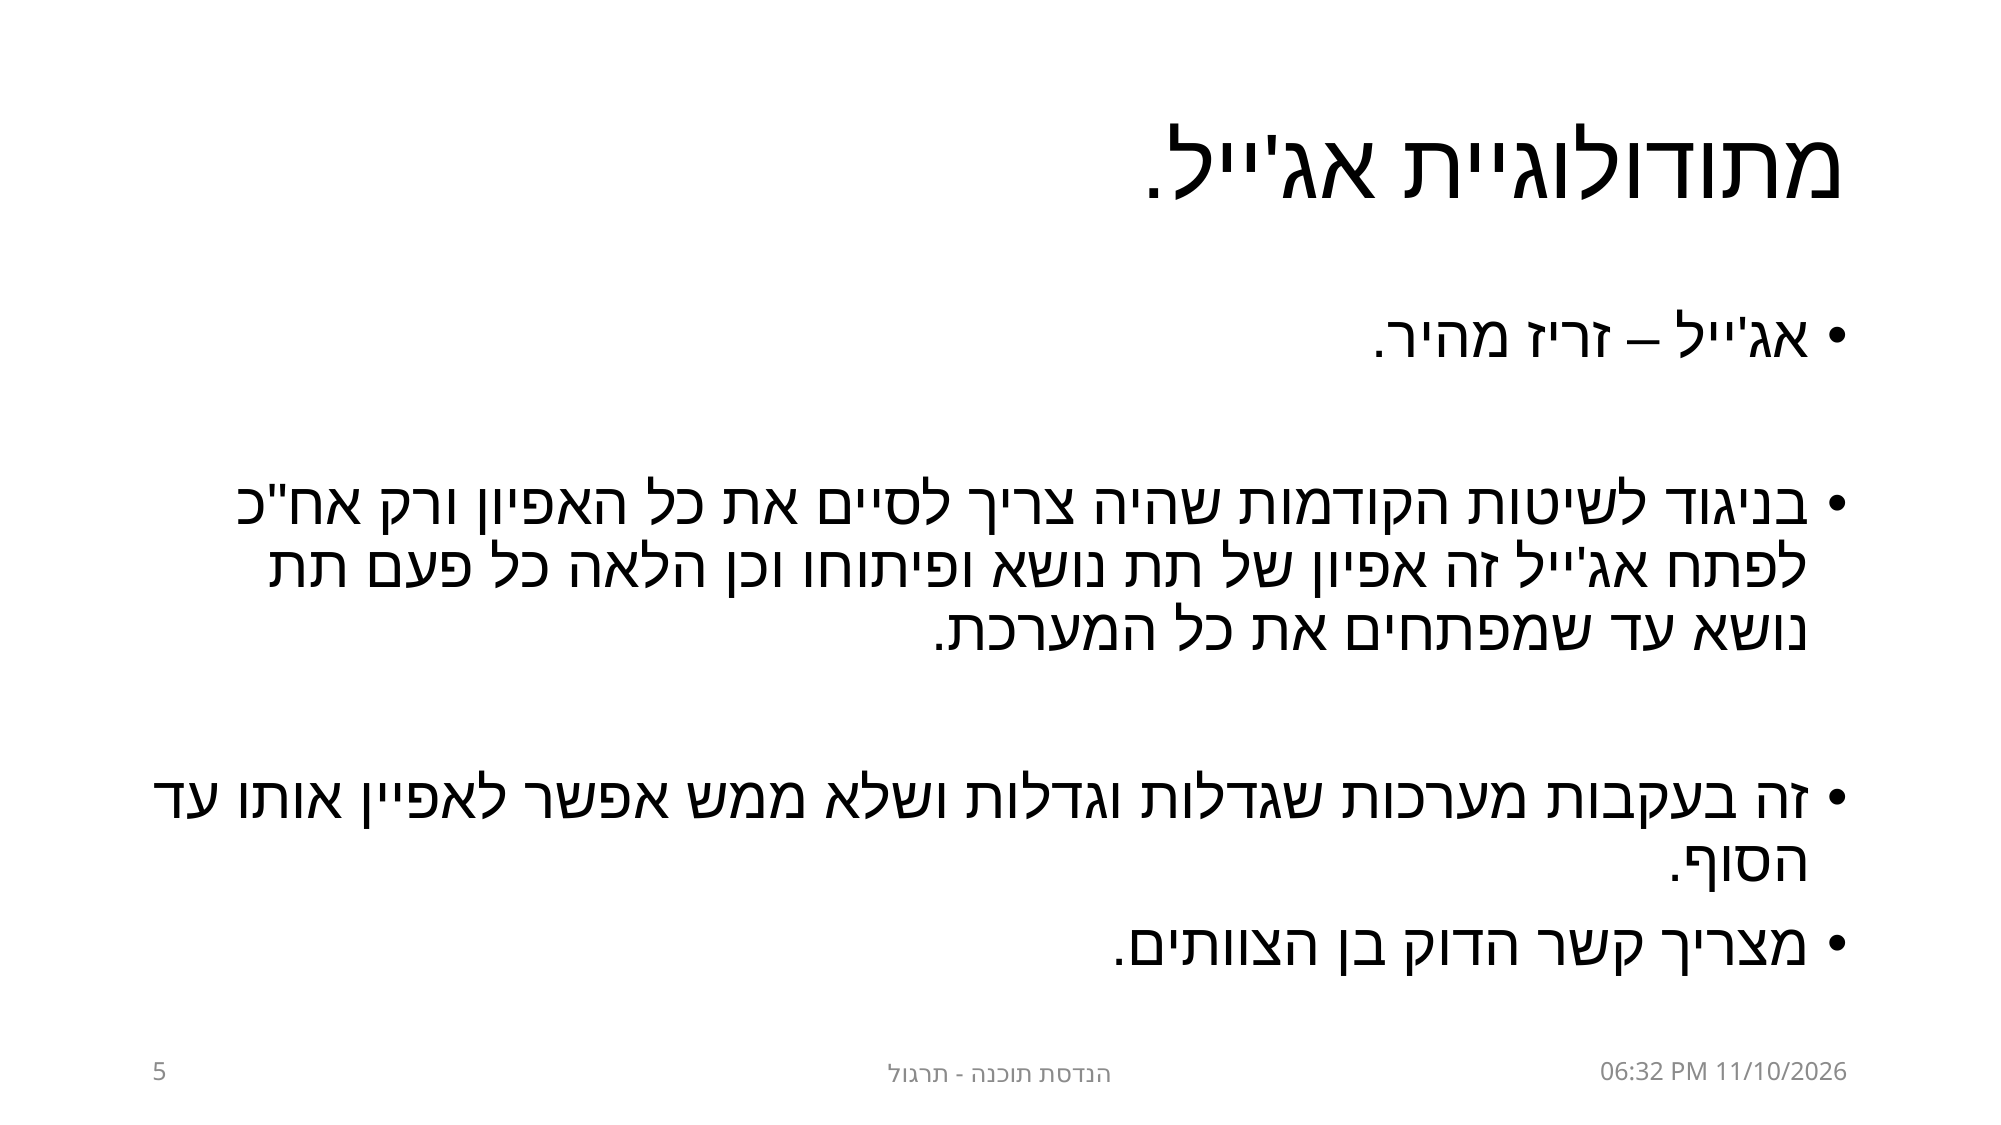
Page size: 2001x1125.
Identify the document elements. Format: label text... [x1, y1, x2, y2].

title מתודולוגיית אג'ייל. [137, 59, 1863, 278]
slide_number 21 אוקטובר 21 [1412, 1042, 1863, 1103]
list אג'ייל – זריז מהיר. בניגוד לשיטות הקודמות שהיה צריך לסיים את כל האפיון ורק אח"כ לפתח אג'ייל זה אפיון של תת נושא ופיתוחו וכן הלאה כל פעם תת נושא עד שמפתחים את כל המערכת. זה בעקבות מערכות שגדלות וגדלות ושלא ממש אפשר לאפיין אותו עד הסוף. מצריך קשר הדוק בן הצוותים. [137, 299, 1863, 1014]
slide_number 5 [137, 1042, 588, 1103]
footer הנדסת תוכנה - תרגול [662, 1042, 1338, 1103]
